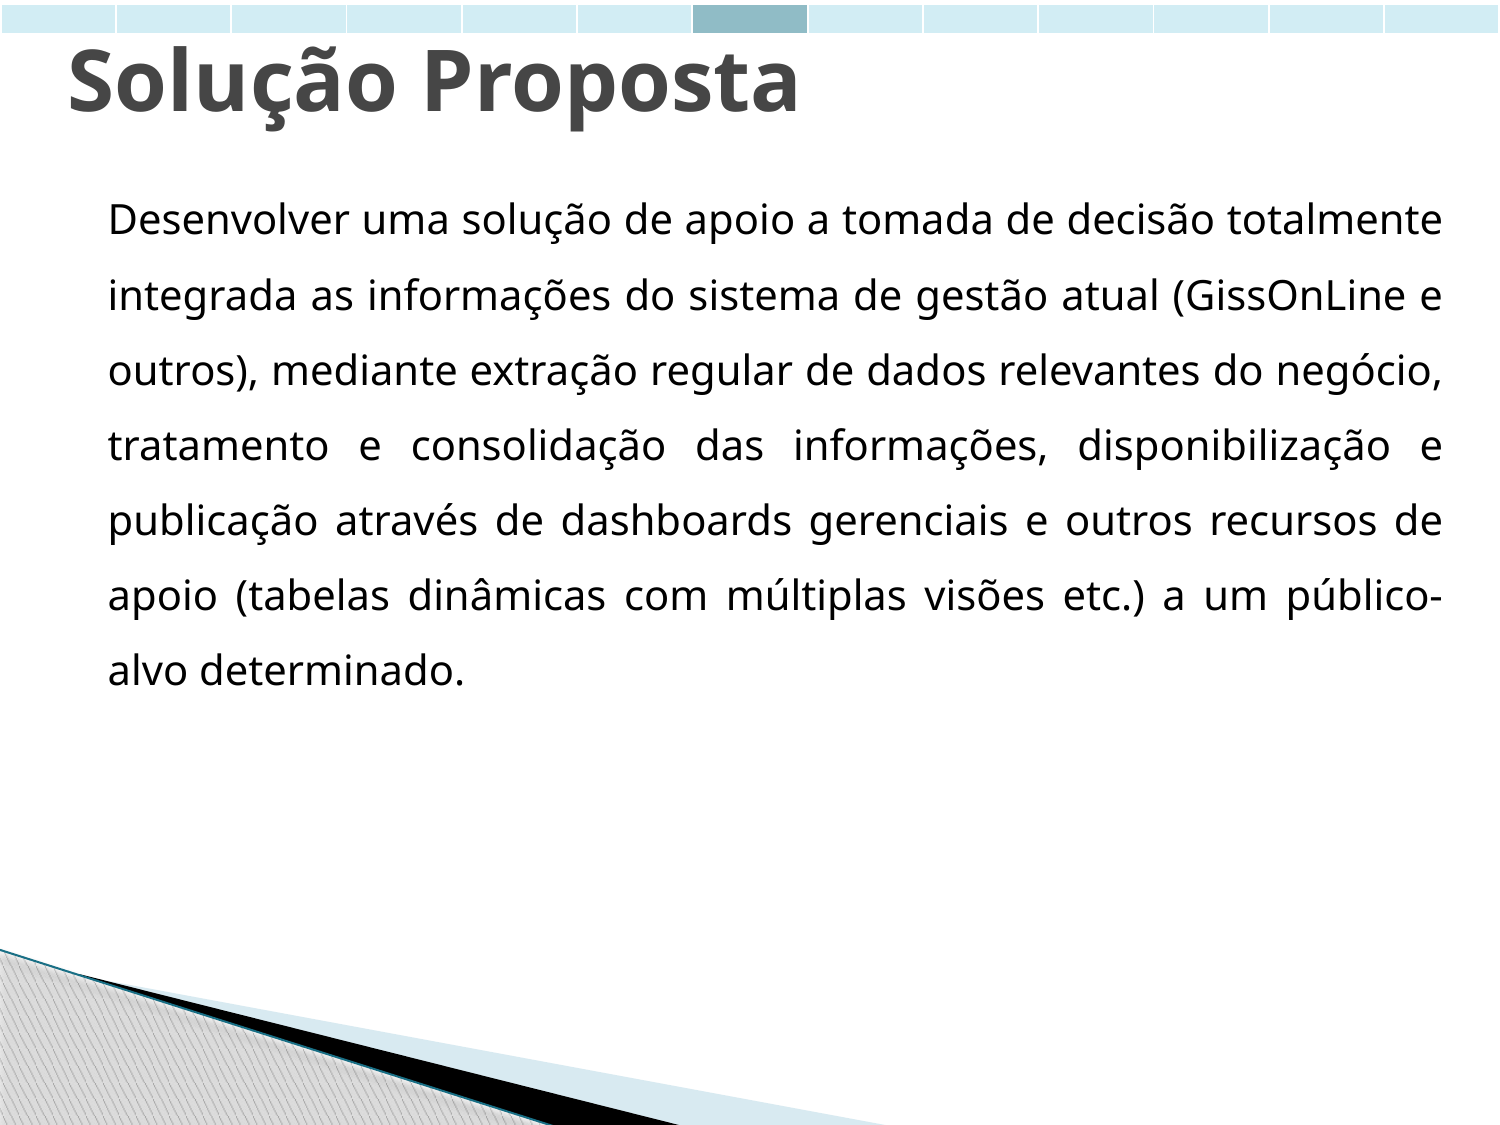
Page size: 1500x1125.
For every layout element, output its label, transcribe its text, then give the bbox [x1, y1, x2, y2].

list Desenvolver uma solução de apoio a tomada de decisão totalmente integrada as informações do sistema de gestão atual (GissOnLine e outros), mediante extração regular de dados relevantes do negócio, tratamento e consolidação das informações, disponibilização e publicação através de dashboards gerenciais e outros recursos de apoio (tabelas dinâmicas com múltiplas visões etc.) a um público-alvo determinado. [75, 160, 1459, 986]
text_box Solução Proposta [53, 39, 1425, 207]
table_header [924, 5, 1037, 33]
table_header [578, 5, 691, 33]
table_header [463, 5, 576, 33]
table_header [117, 5, 230, 33]
table_header [693, 5, 807, 33]
table_header [2, 5, 115, 33]
table_header [232, 5, 346, 33]
table_header [1039, 5, 1153, 33]
table_header [1270, 5, 1383, 33]
table_header [347, 5, 461, 33]
table_header [1385, 5, 1498, 33]
table_header [1154, 5, 1268, 33]
table_header [809, 5, 922, 33]
